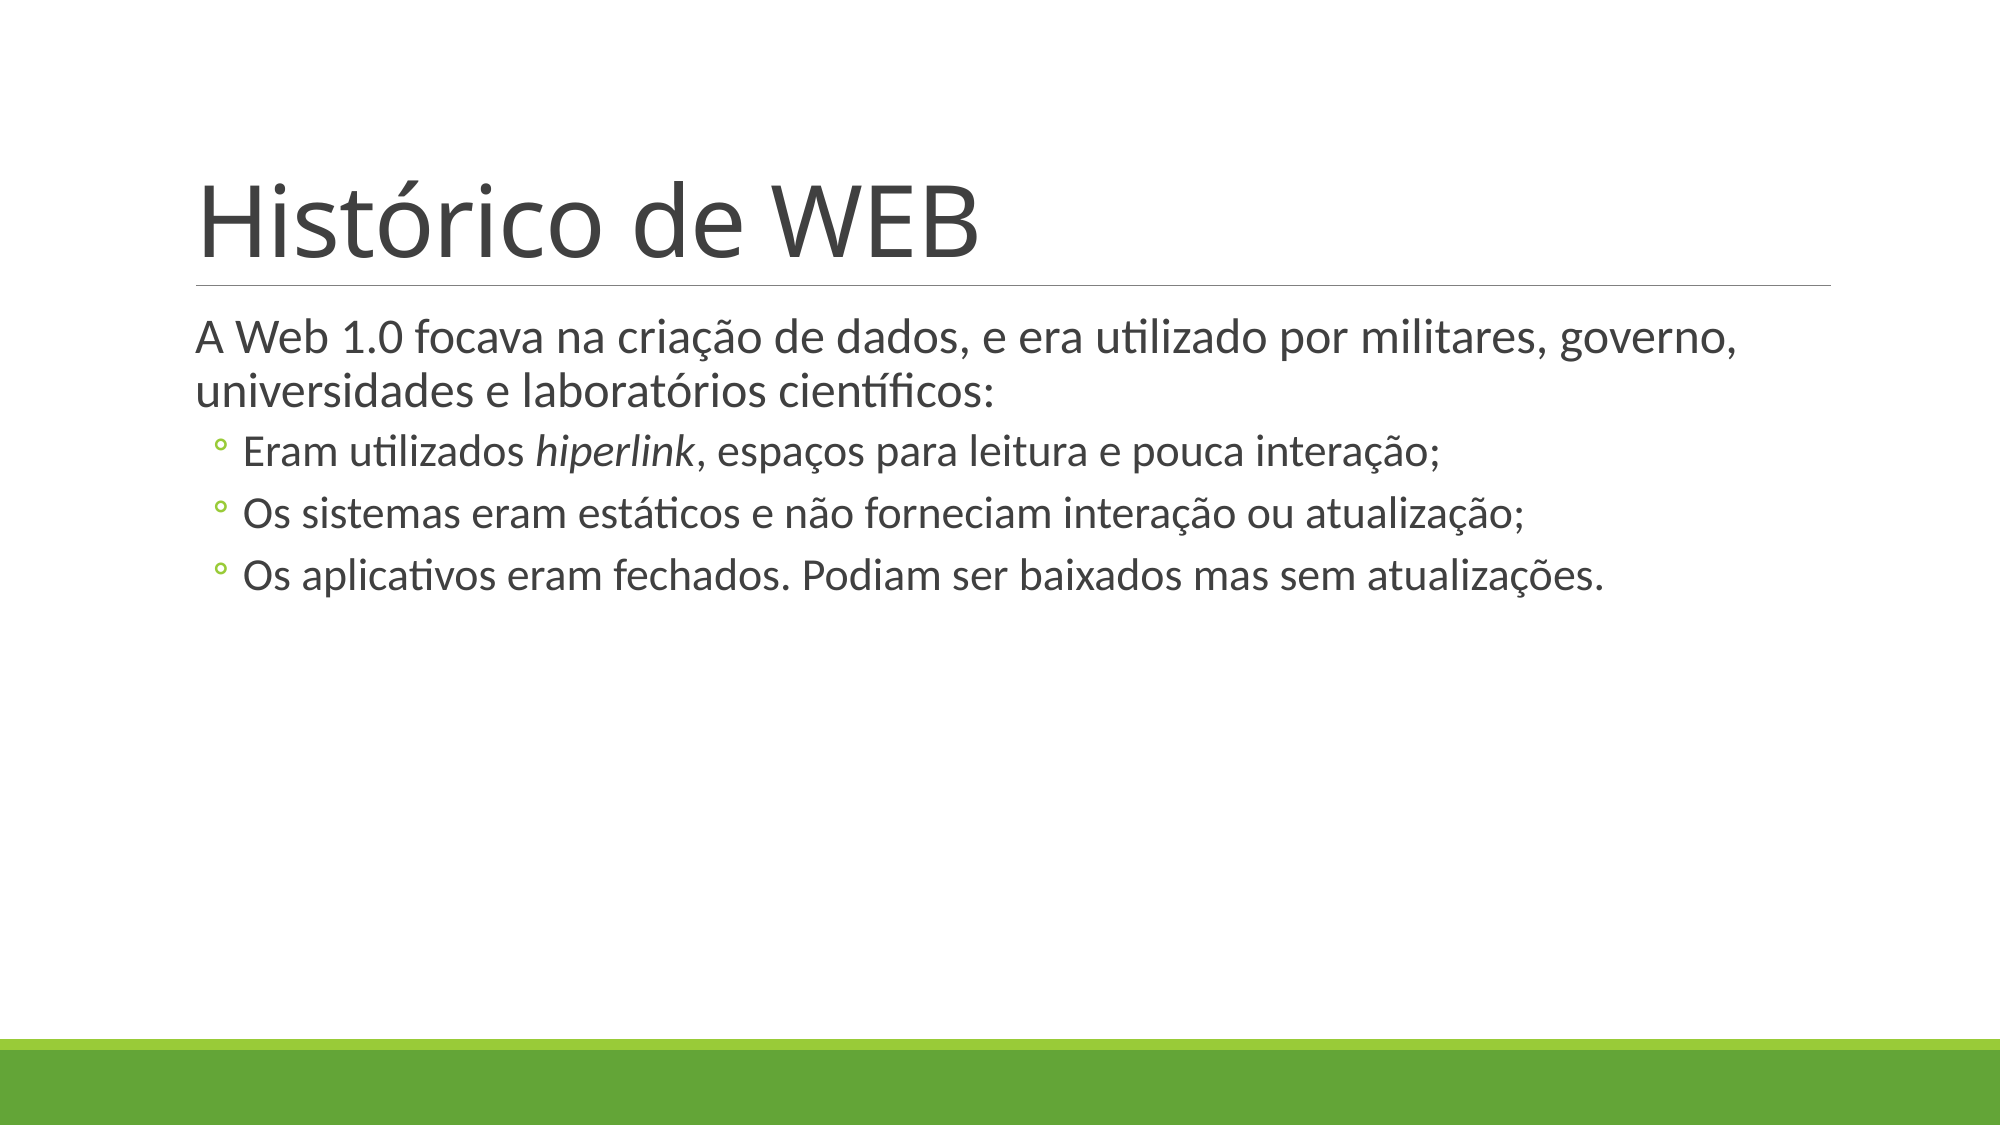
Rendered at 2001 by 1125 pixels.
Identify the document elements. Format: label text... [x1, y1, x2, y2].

title Histórico de WEB [180, 47, 1830, 285]
list A Web 1.0 focava na criação de dados, e era utilizado por militares, governo, universidades e laboratórios científicos: Eram utilizados hiperlink, espaços para leitura e pouca interação; Os sistemas eram estáticos e não forneciam interação ou atualização; Os aplicativos eram fechados. Podiam ser baixados mas sem atualizações. [180, 302, 1830, 963]
